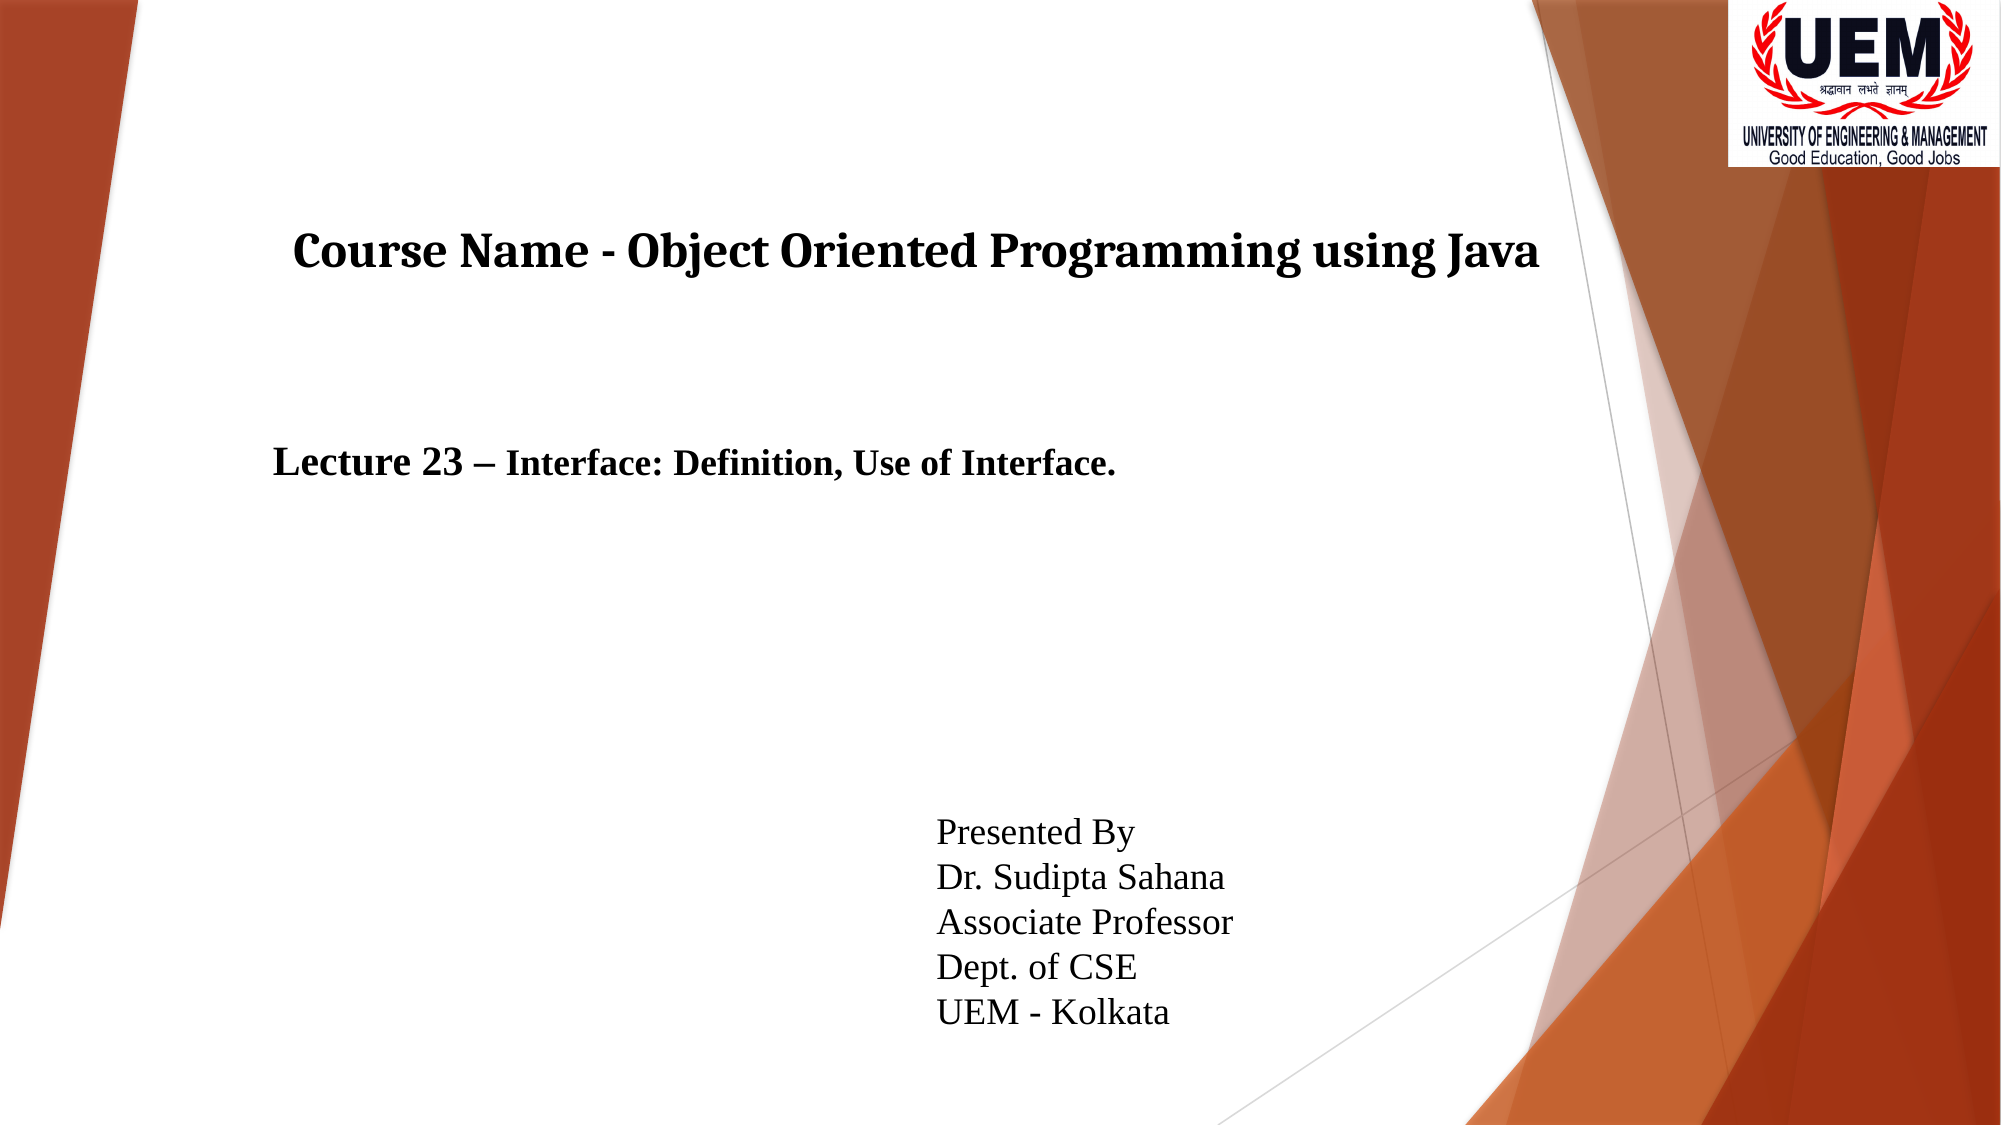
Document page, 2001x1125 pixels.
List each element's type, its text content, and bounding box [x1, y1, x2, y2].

text_box Course Name - Object Oriented Programming using Java [278, 209, 1556, 285]
text_box Lecture 23 – Interface: Definition, Use of Interface. [258, 426, 1576, 492]
picture [1727, 0, 2000, 168]
text_box Presented By Dr. Sudipta Sahana Associate Professor Dept. of CSE UEM - Kolkata [921, 799, 1455, 1040]
